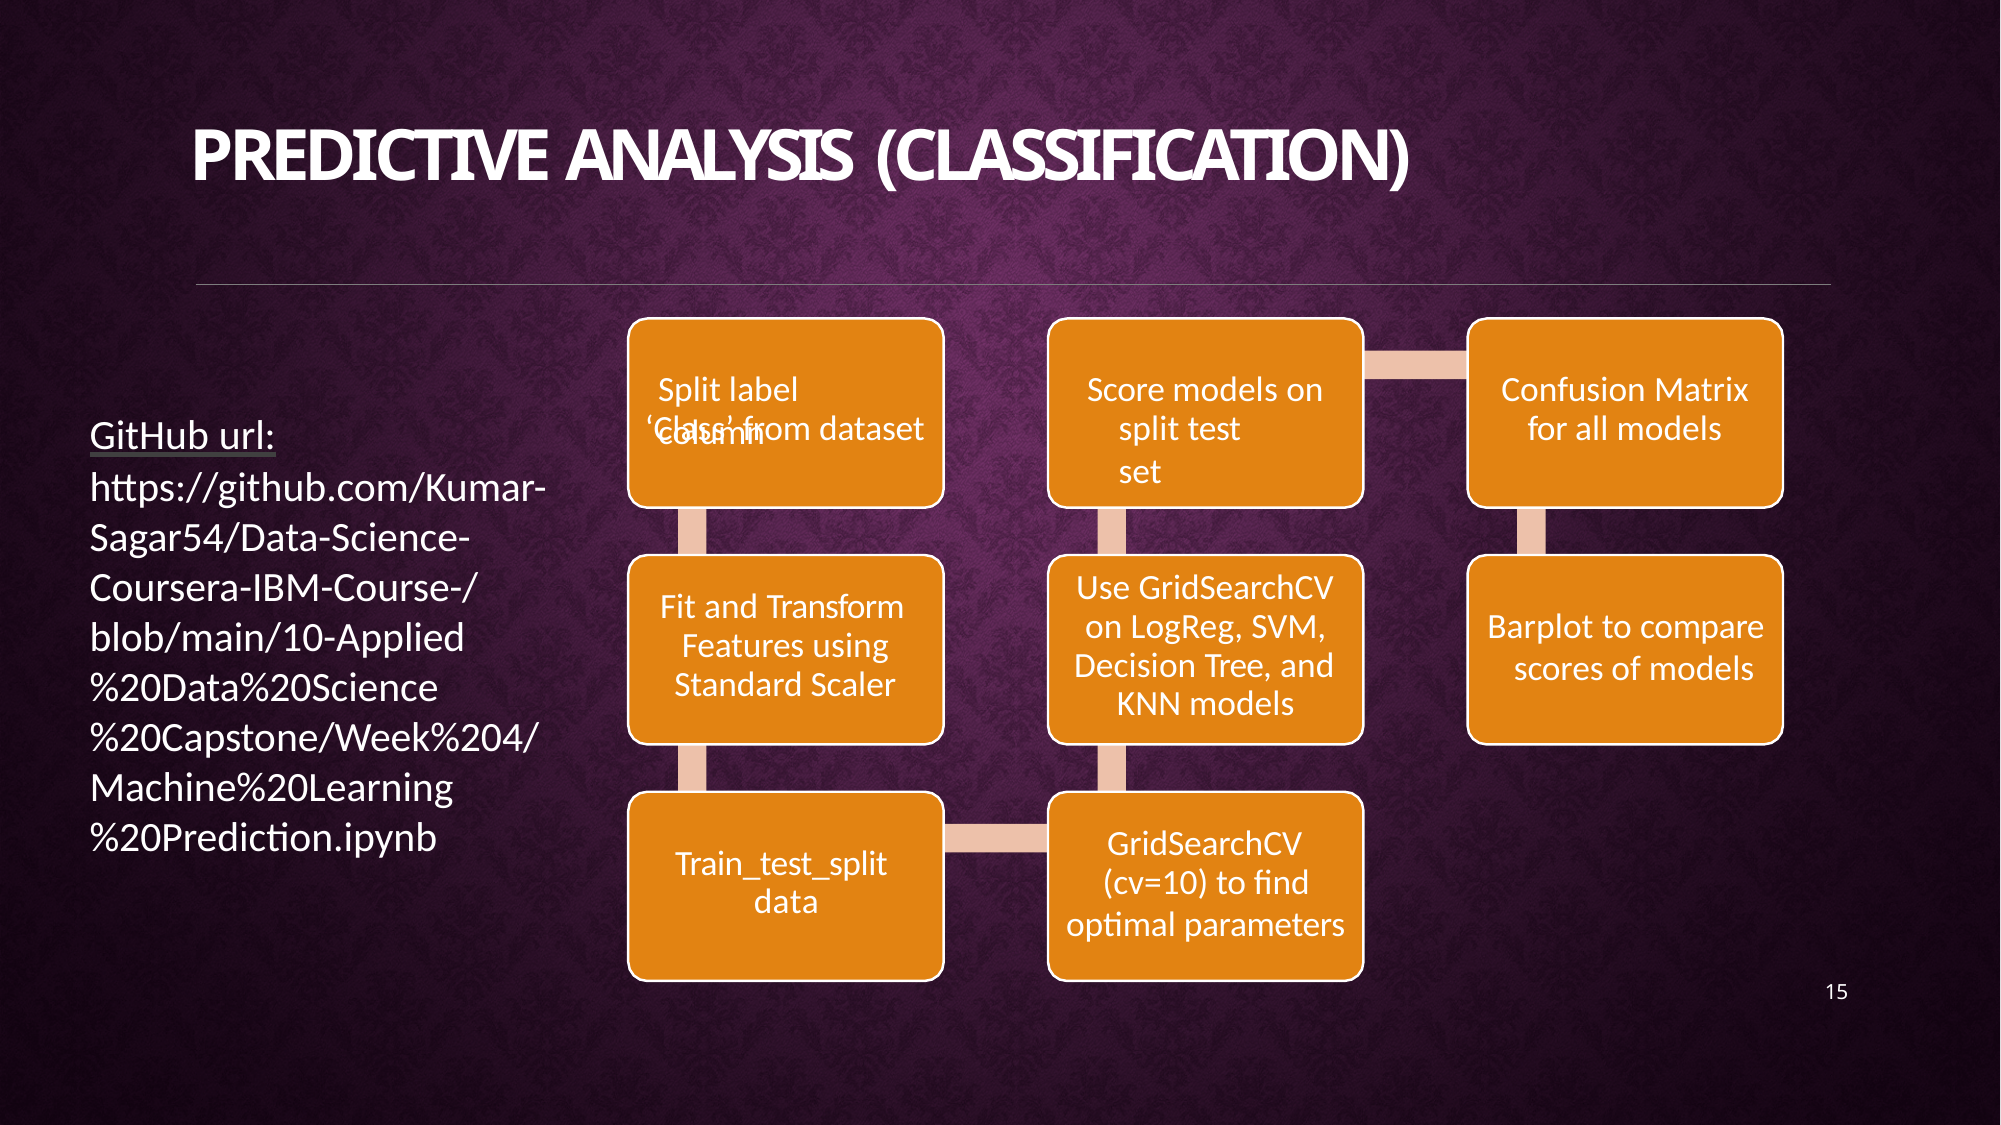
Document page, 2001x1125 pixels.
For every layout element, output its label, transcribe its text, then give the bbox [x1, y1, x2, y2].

title Predictive analysis (Classification) [150, 56, 1450, 247]
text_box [1046, 521, 1366, 747]
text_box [1046, 758, 1366, 983]
text_box GitHub url: https://github.com/Kumar-Sagar54/Data-Science-Coursera-IBM-Course-/blob/main/10-Applied%20Data%20Science%20Capstone/Week%204/Machine%20Learning%20Prediction.ipynb [87, 405, 590, 913]
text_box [1465, 553, 1785, 747]
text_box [1465, 316, 1785, 553]
slide_number 15 [1724, 668, 1849, 1125]
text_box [1046, 316, 1465, 510]
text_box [626, 553, 946, 789]
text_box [626, 316, 946, 553]
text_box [626, 789, 1039, 983]
